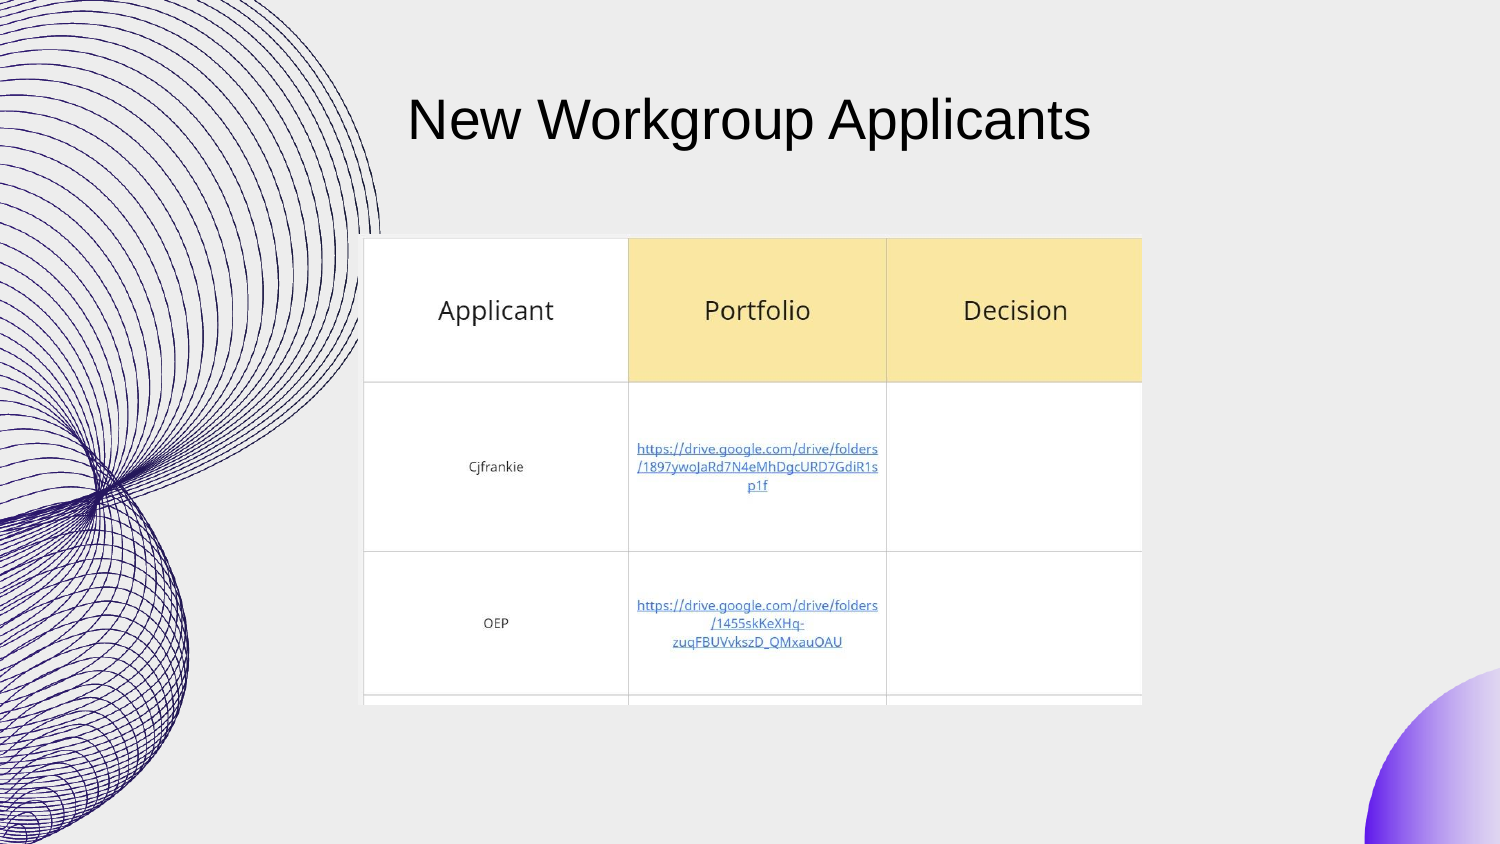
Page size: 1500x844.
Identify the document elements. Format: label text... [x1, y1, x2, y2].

title New Workgroup Applicants [51, 72, 1449, 167]
picture [0, 0, 1500, 844]
